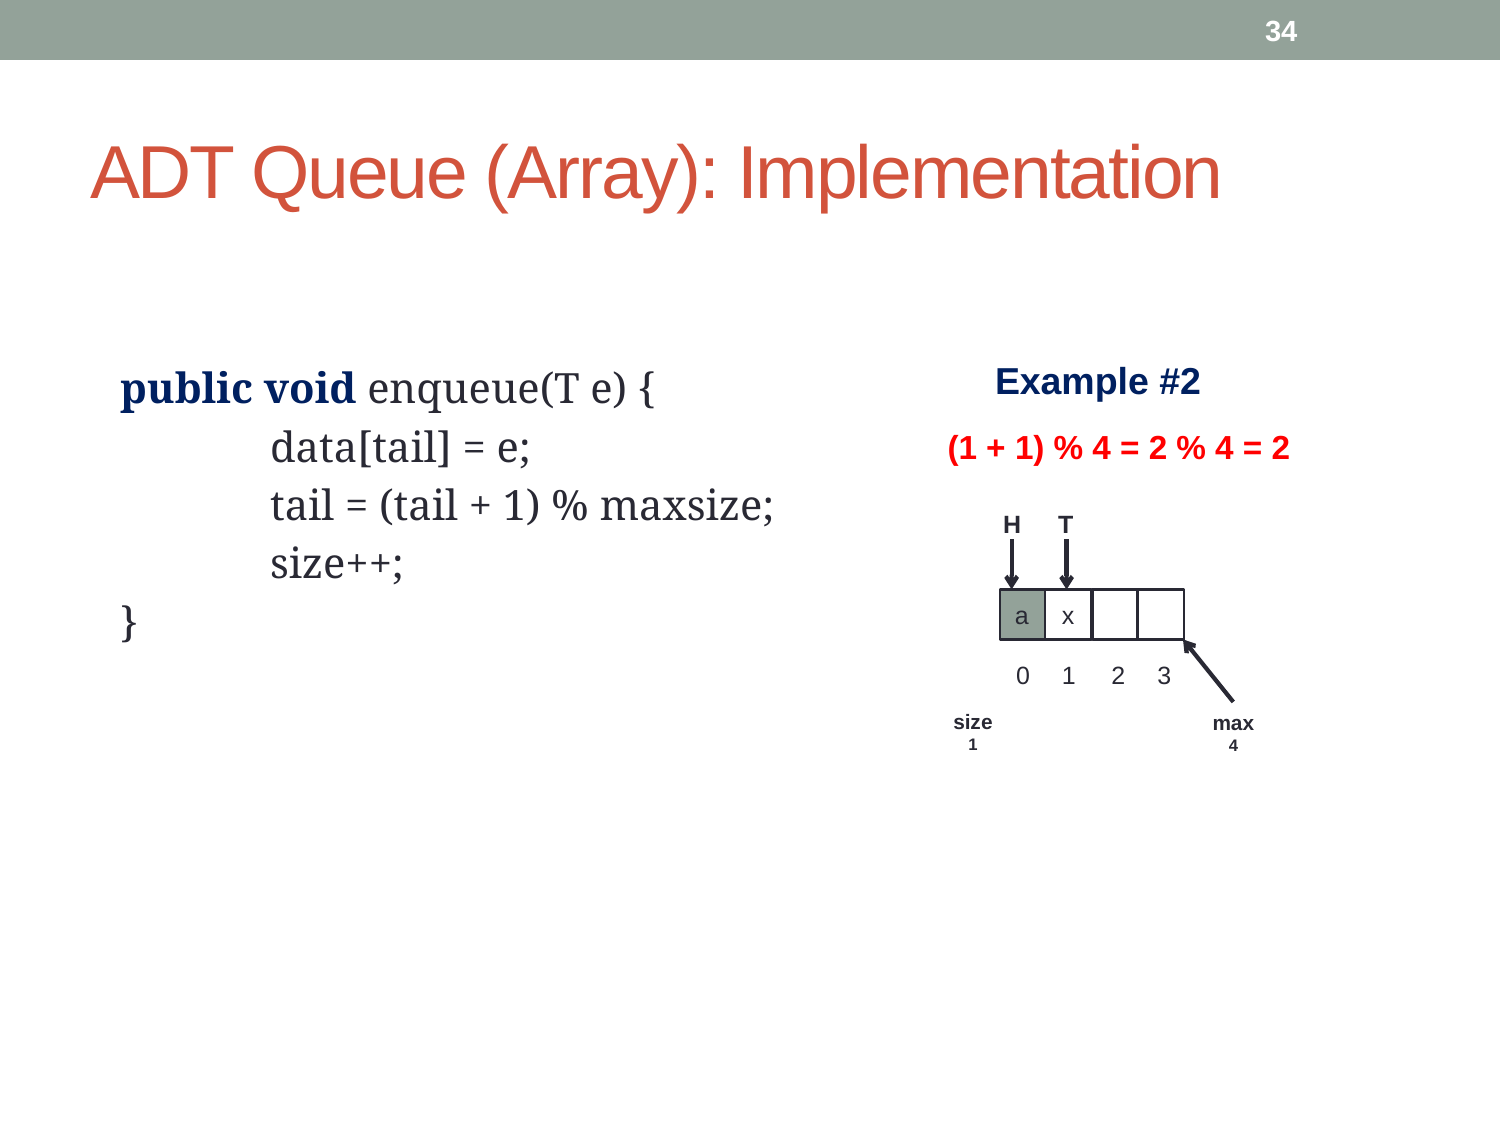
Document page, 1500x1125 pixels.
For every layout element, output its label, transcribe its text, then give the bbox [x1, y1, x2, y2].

text_box [998, 587, 1043, 642]
text_box H [988, 501, 1037, 546]
text_box [1043, 587, 1090, 642]
text_box 0 [1001, 651, 1045, 697]
text_box (1 + 1) % 4 = 2 % 4 = 2 [932, 419, 1306, 475]
text_box [1014, 546, 1018, 575]
text_box Example #2 [980, 349, 1216, 410]
text_box max 4 [1197, 701, 1269, 762]
text_box [1090, 587, 1135, 642]
text_box [1135, 587, 1186, 642]
text_box 2 [1096, 651, 1141, 697]
text_box [1069, 546, 1073, 576]
text_box 1 [1047, 651, 1091, 697]
list public void enqueue(T e) { data[tail] = e; tail = (tail + 1) % maxsize; size++; } [75, 237, 1363, 925]
text_box a [1000, 591, 1044, 637]
text_box T [1043, 501, 1089, 546]
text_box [1182, 639, 1234, 703]
title ADT Queue (Array): Implementation [75, 87, 1425, 250]
text_box 3 [1142, 651, 1179, 697]
text_box x [1047, 591, 1090, 637]
slide_number 34 [1250, 3, 1425, 57]
text_box size 1 [938, 701, 1008, 761]
